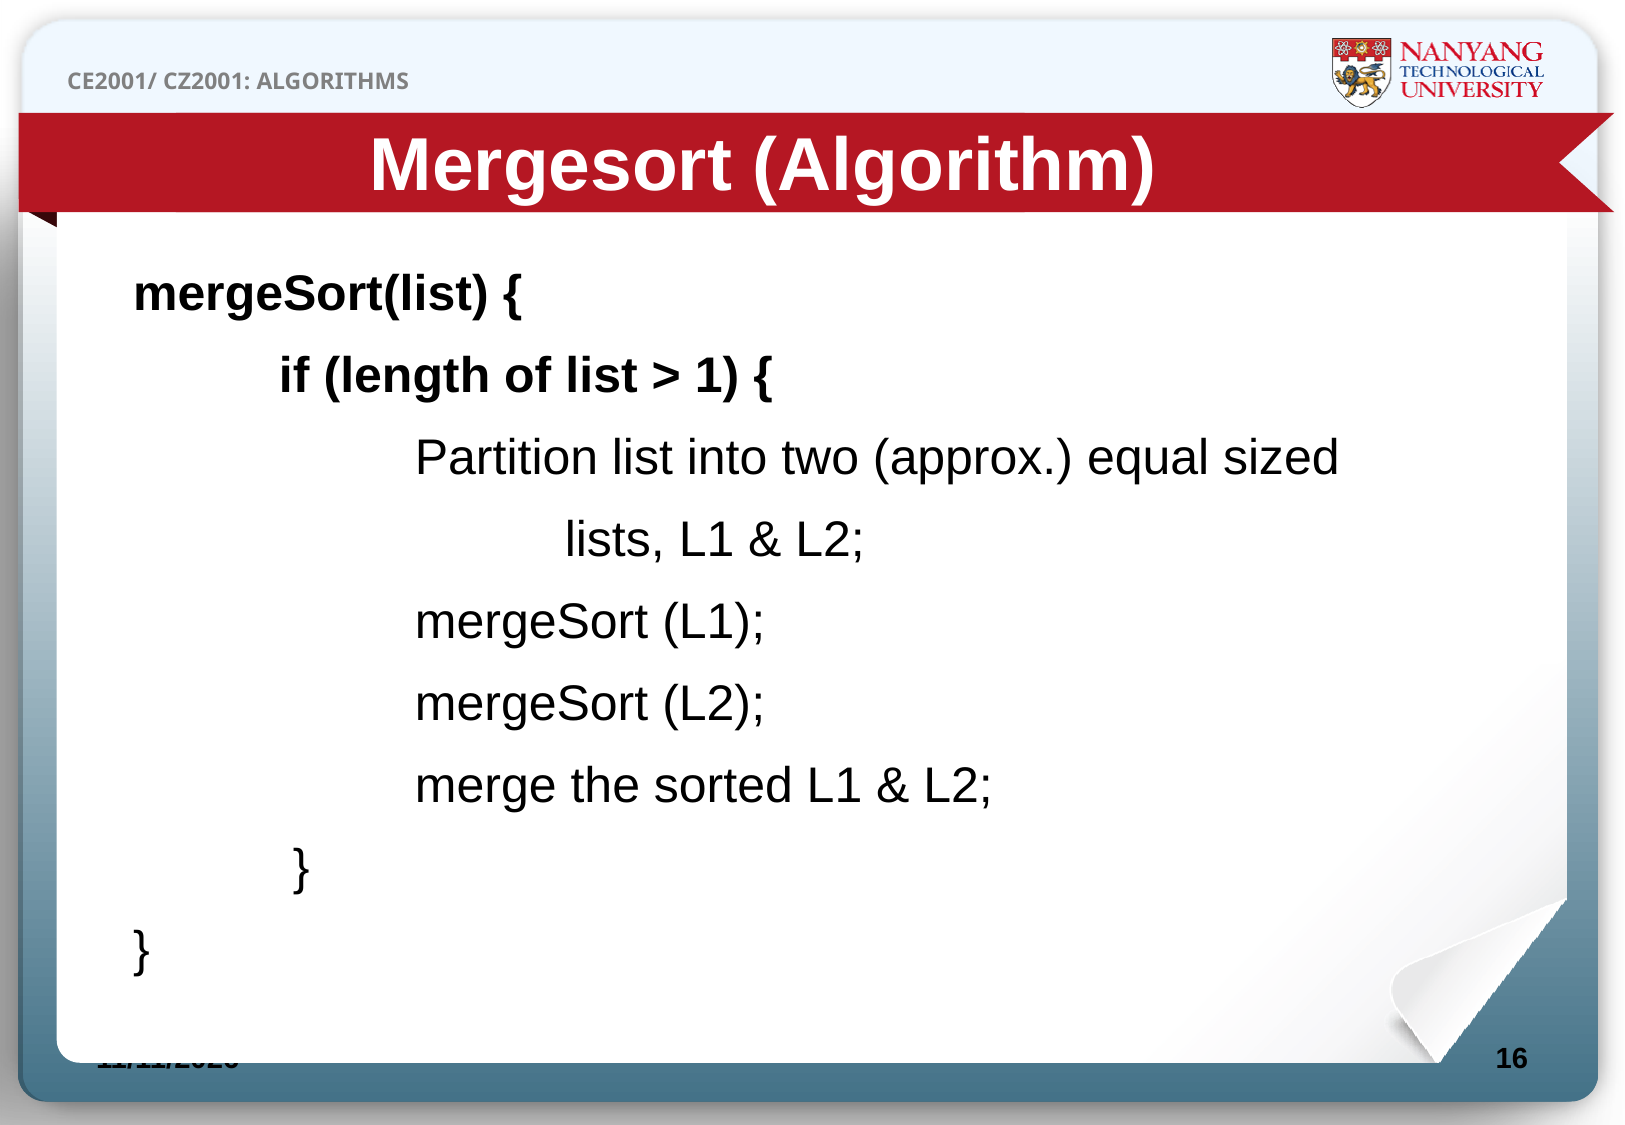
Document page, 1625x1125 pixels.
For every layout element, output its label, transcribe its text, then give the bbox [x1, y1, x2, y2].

list Mergesort (Algorithm) [60, 119, 1467, 201]
list mergeSort(list) { if (length of list > 1) { Partition list into two (approx.) equal sized lists, L1 & L2; mergeSort (L1); mergeSort (L2); merge the sorted L1 & L2; } } [60, 241, 1544, 896]
picture [0, 0, 1625, 1125]
